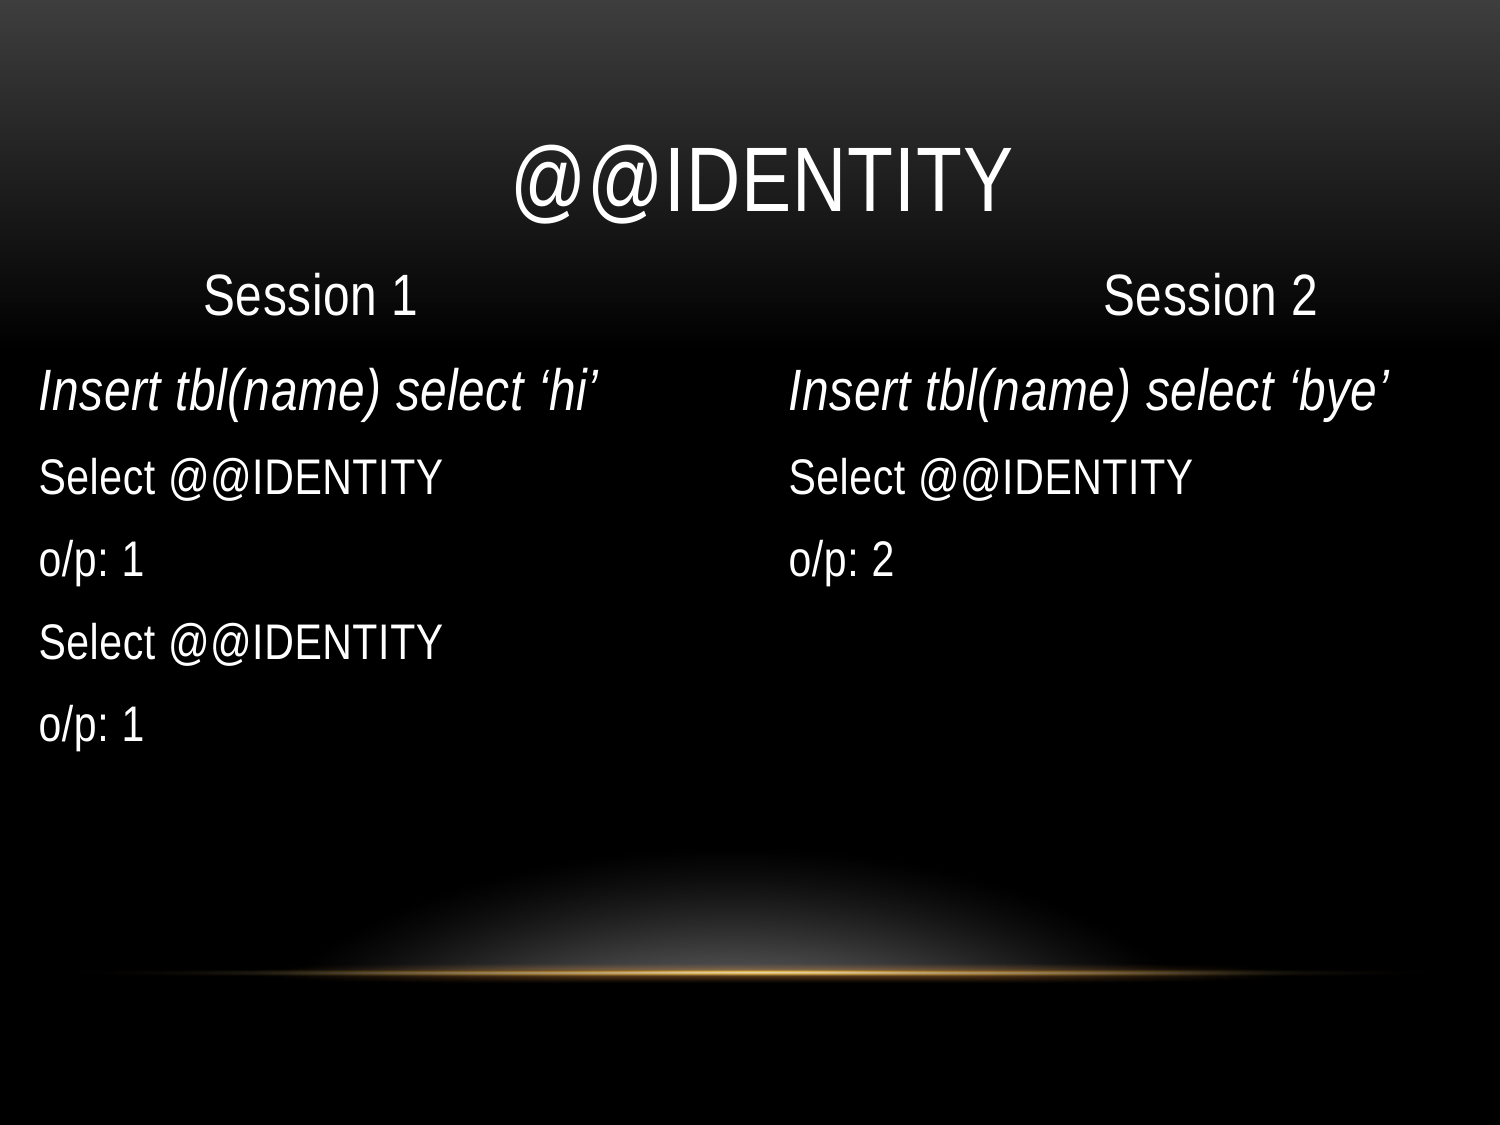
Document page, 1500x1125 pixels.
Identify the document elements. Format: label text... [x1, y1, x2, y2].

title @@IDENTITY [112, 50, 1413, 238]
picture [0, 0, 1500, 1125]
list Session 1 Session 2 Insert tbl(name) select ‘hi’ Insert tbl(name) select ‘bye’ Select @@IDENTITY Select @@IDENTITY o/p: 1 o/p: 2 Select @@IDENTITY o/p: 1 [23, 249, 1499, 1088]
